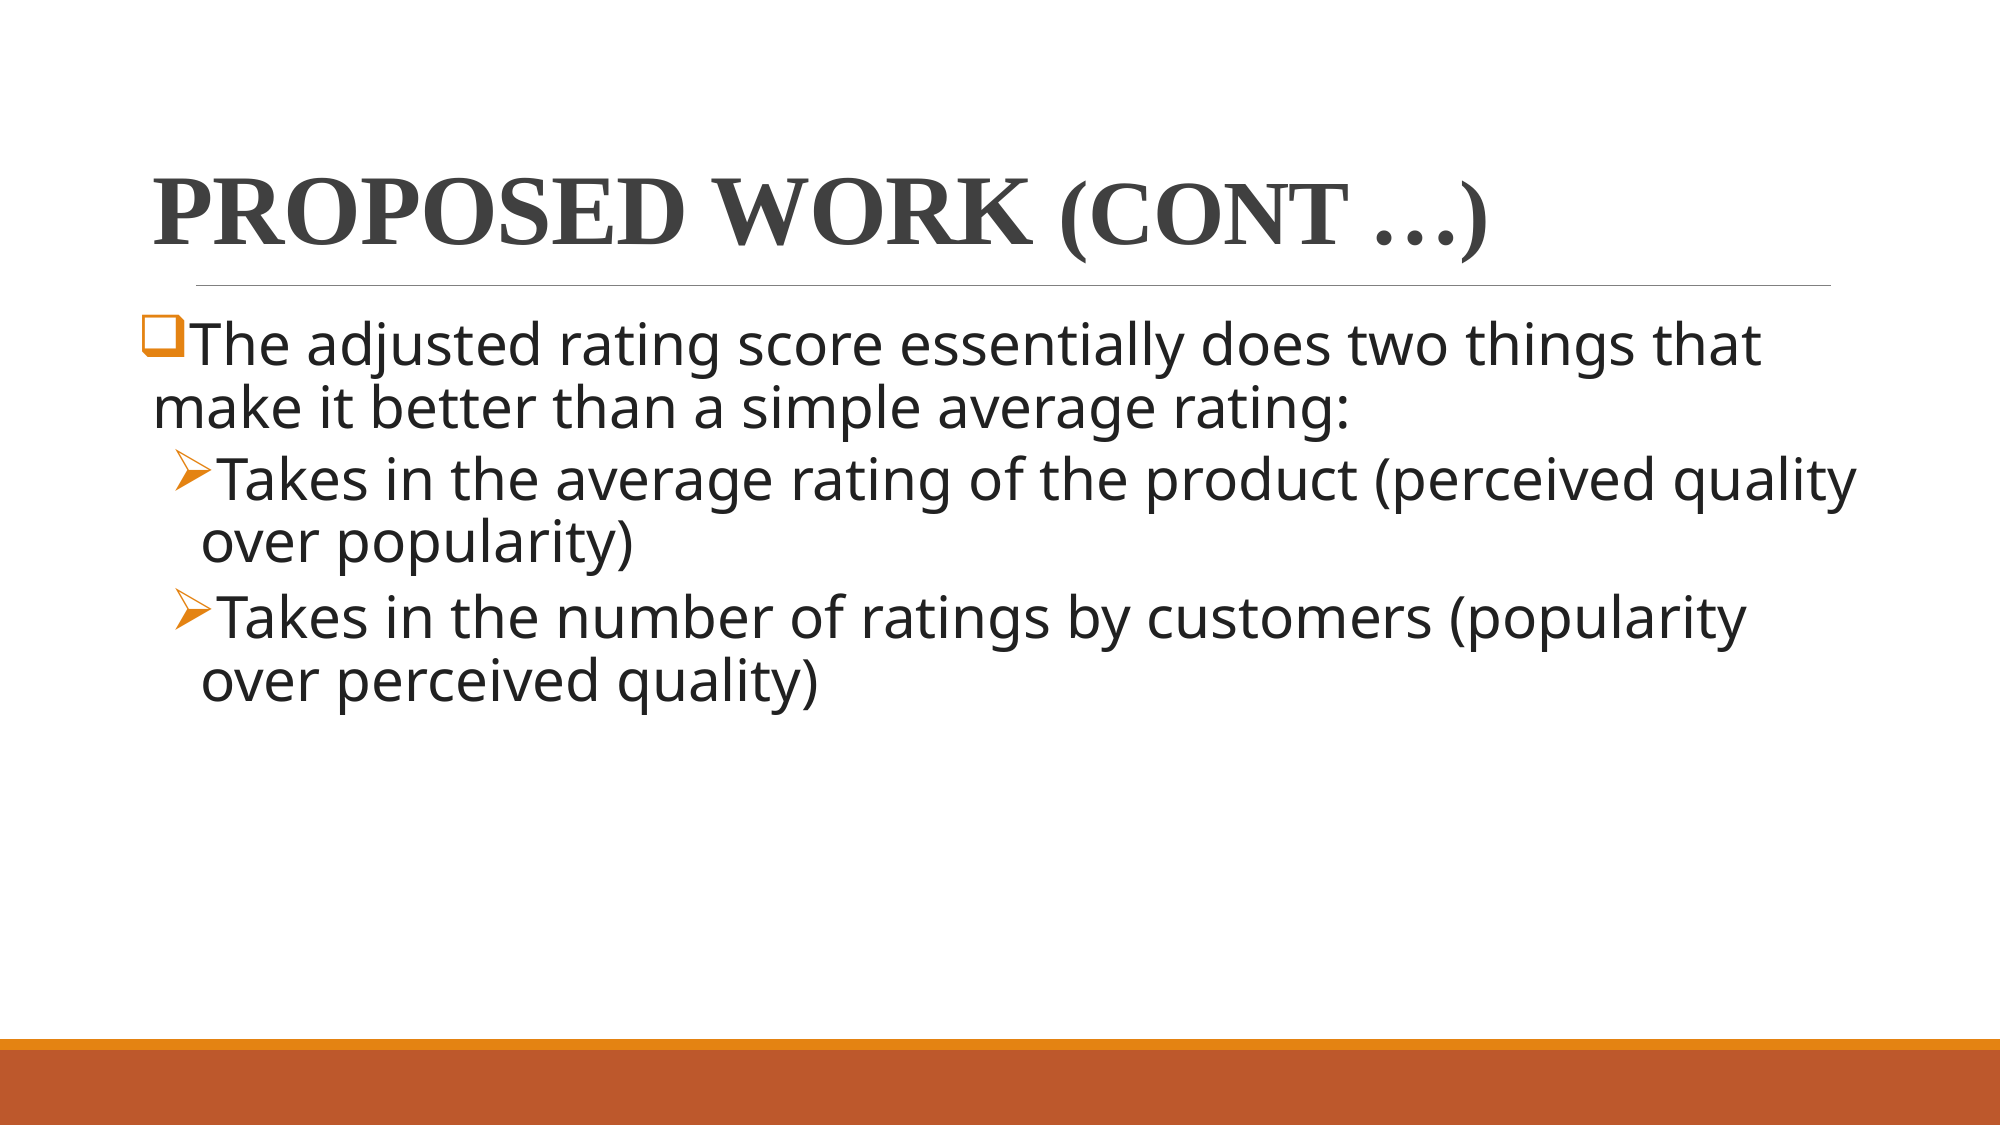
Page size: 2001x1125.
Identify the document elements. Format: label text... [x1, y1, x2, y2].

title PROPOSED WORK (CONT …) [137, 145, 1863, 273]
list The adjusted rating score essentially does two things that make it better than a simple average rating: Takes in the average rating of the product (perceived quality over popularity) Takes in the number of ratings by customers (popularity over perceived quality) [137, 307, 1863, 1014]
